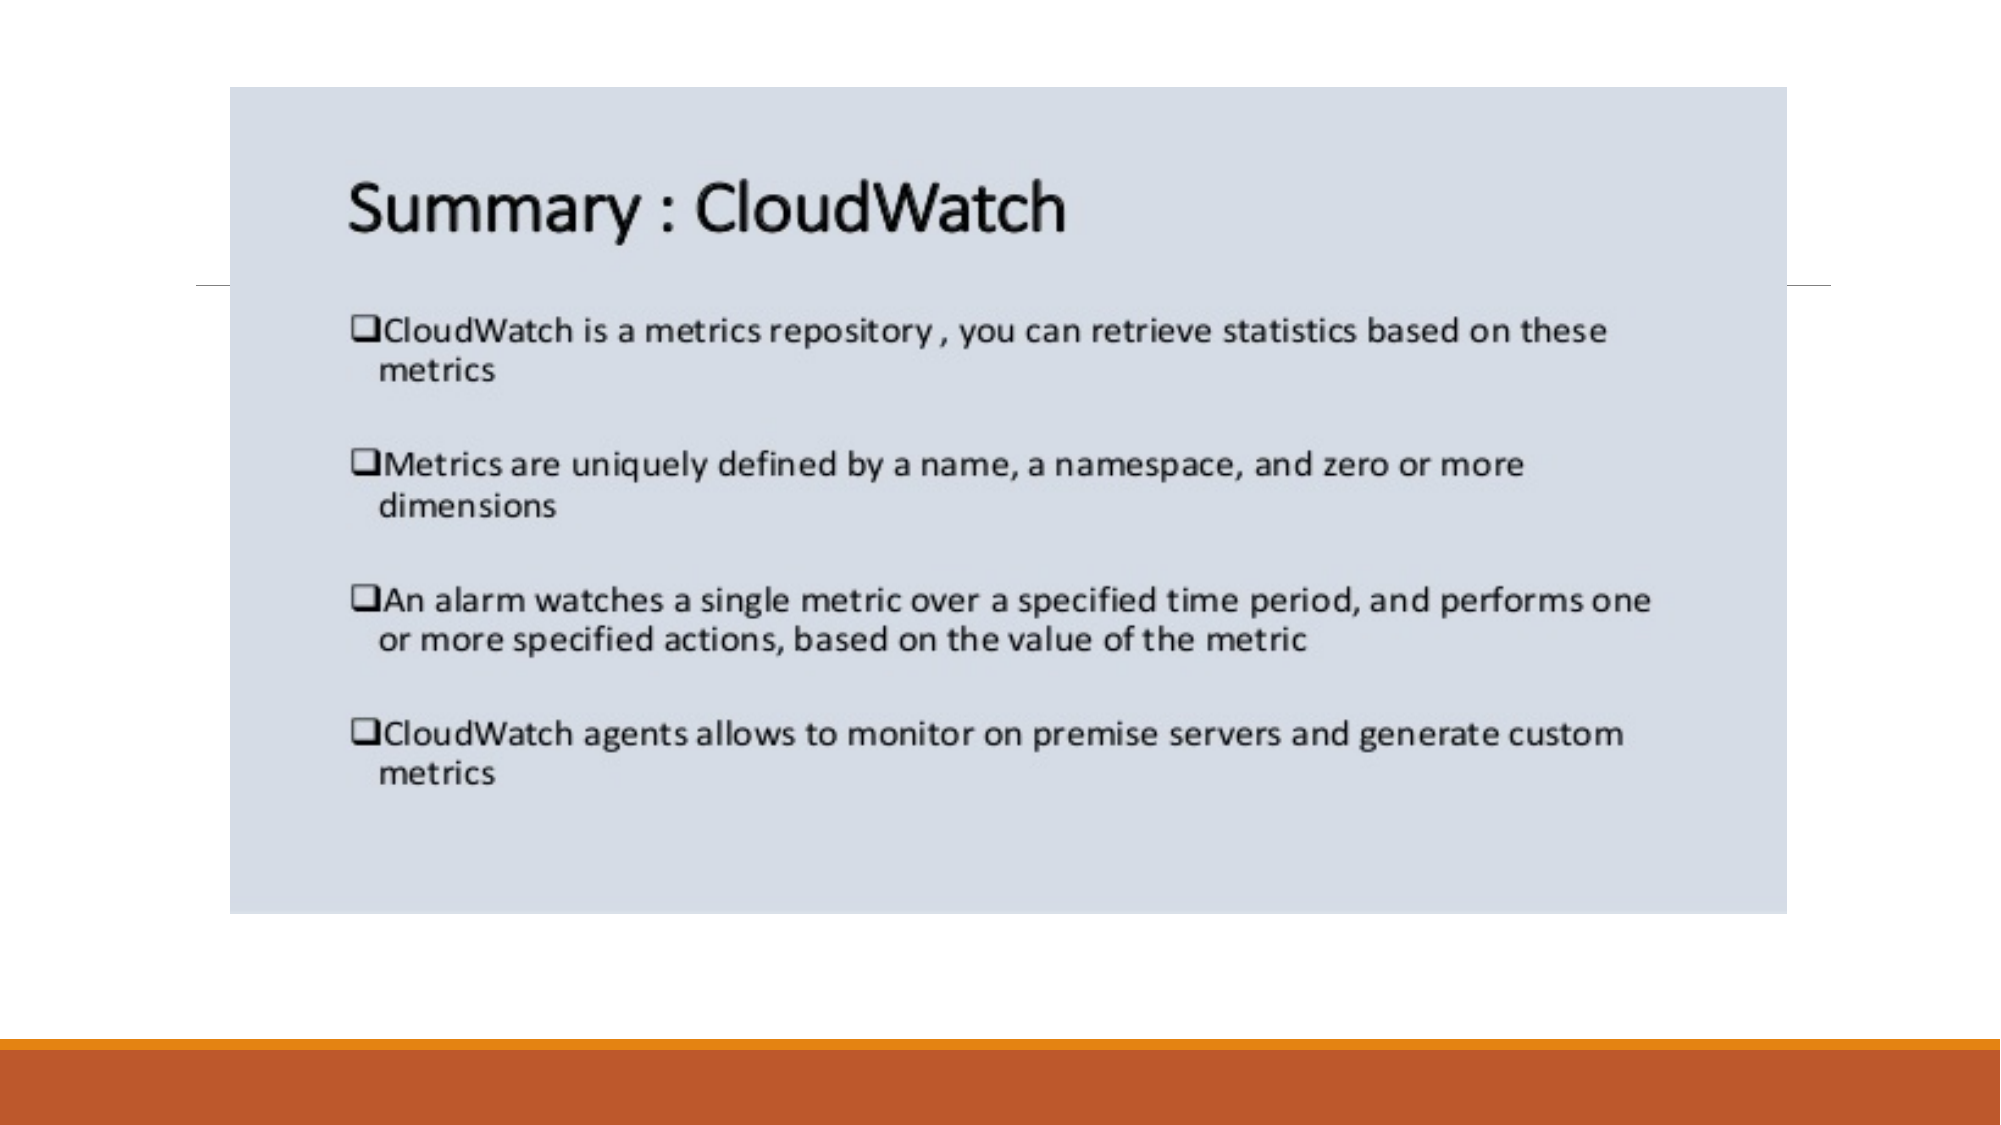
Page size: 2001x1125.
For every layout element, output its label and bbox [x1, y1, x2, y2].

list [230, 87, 1787, 914]
